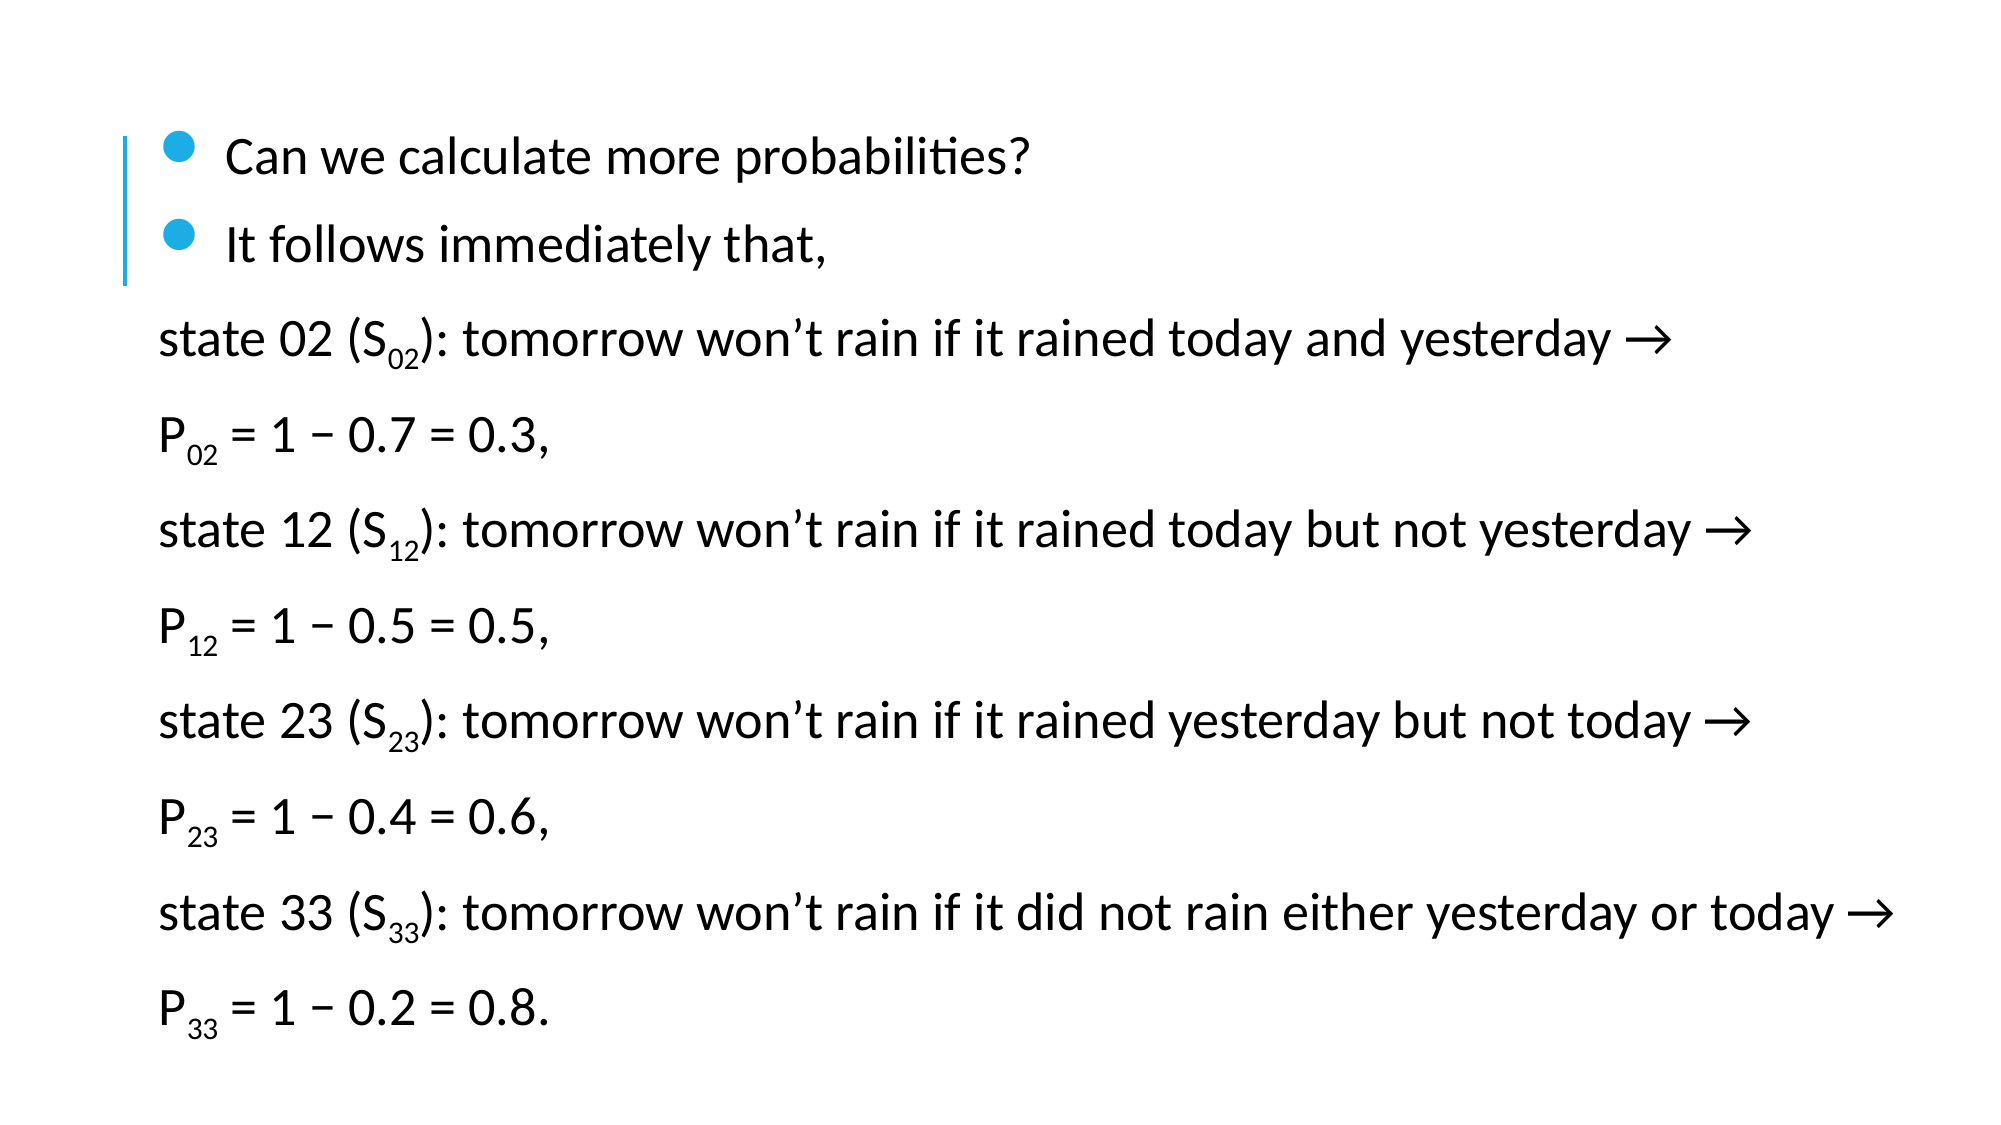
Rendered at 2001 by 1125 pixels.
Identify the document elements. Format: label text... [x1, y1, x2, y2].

list Can we calculate more probabilities? It follows immediately that, state 02 (S02): tomorrow won’t rain if it rained today and yesterday → P02 = 1 − 0.7 = 0.3, state 12 (S12): tomorrow won’t rain if it rained today but not yesterday → P12 = 1 − 0.5 = 0.5, state 23 (S23): tomorrow won’t rain if it rained yesterday but not today → P23 = 1 − 0.4 = 0.6, state 33 (S33): tomorrow won’t rain if it did not rain either yesterday or today → P33 = 1 − 0.2 = 0.8. [151, 120, 1958, 1093]
